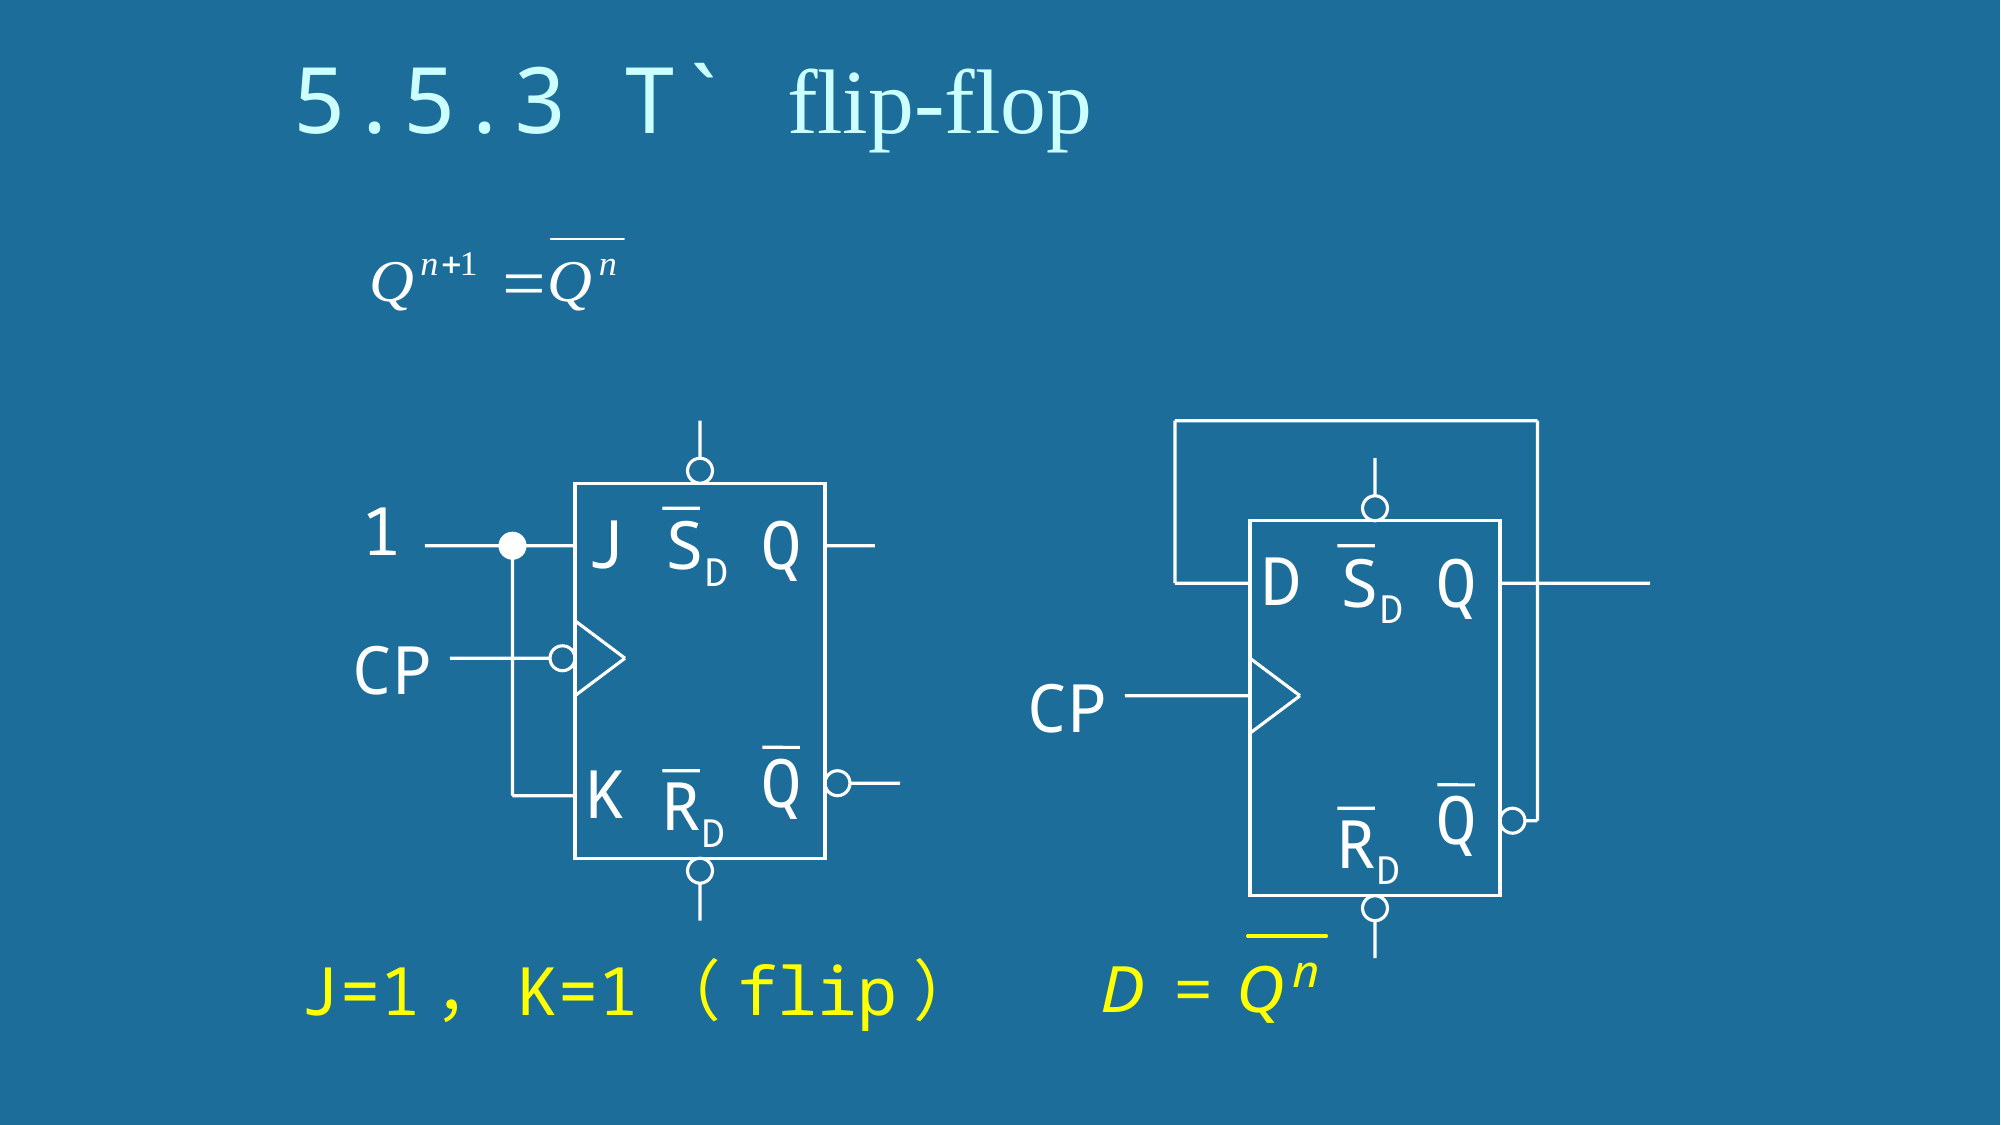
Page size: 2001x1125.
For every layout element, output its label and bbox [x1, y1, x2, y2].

text_box [285, 941, 995, 1037]
text_box [337, 420, 901, 921]
title [277, 33, 1715, 160]
text_box [1012, 420, 1651, 1040]
text_box [361, 227, 634, 324]
